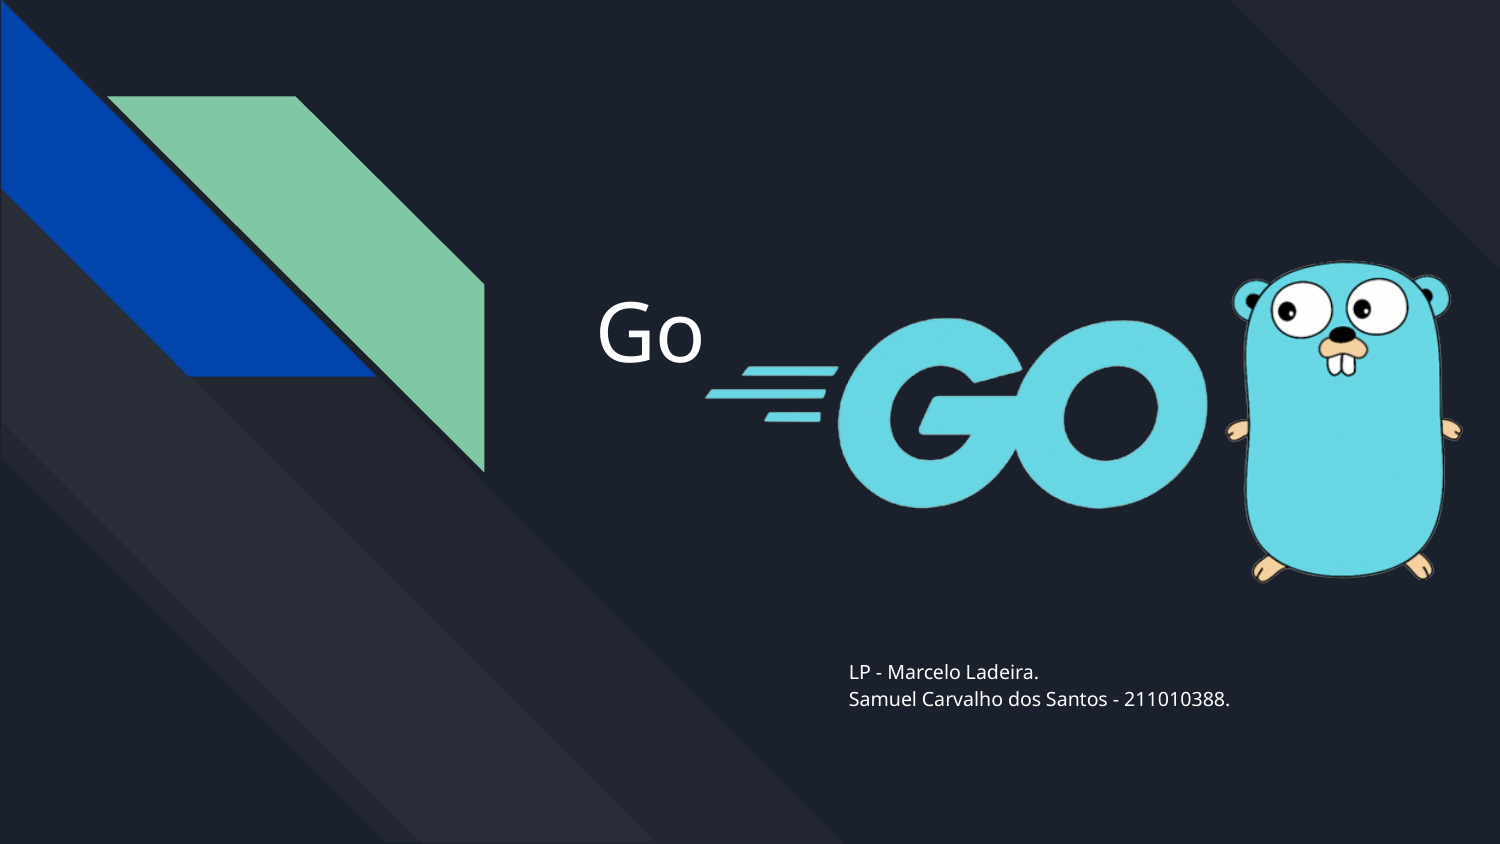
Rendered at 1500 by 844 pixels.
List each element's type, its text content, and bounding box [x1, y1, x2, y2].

picture [689, 195, 1491, 648]
subtitle LP - Marcelo Ladeira. Samuel Carvalho dos Santos - 211010388. [833, 656, 1404, 727]
title Go [580, 258, 684, 518]
